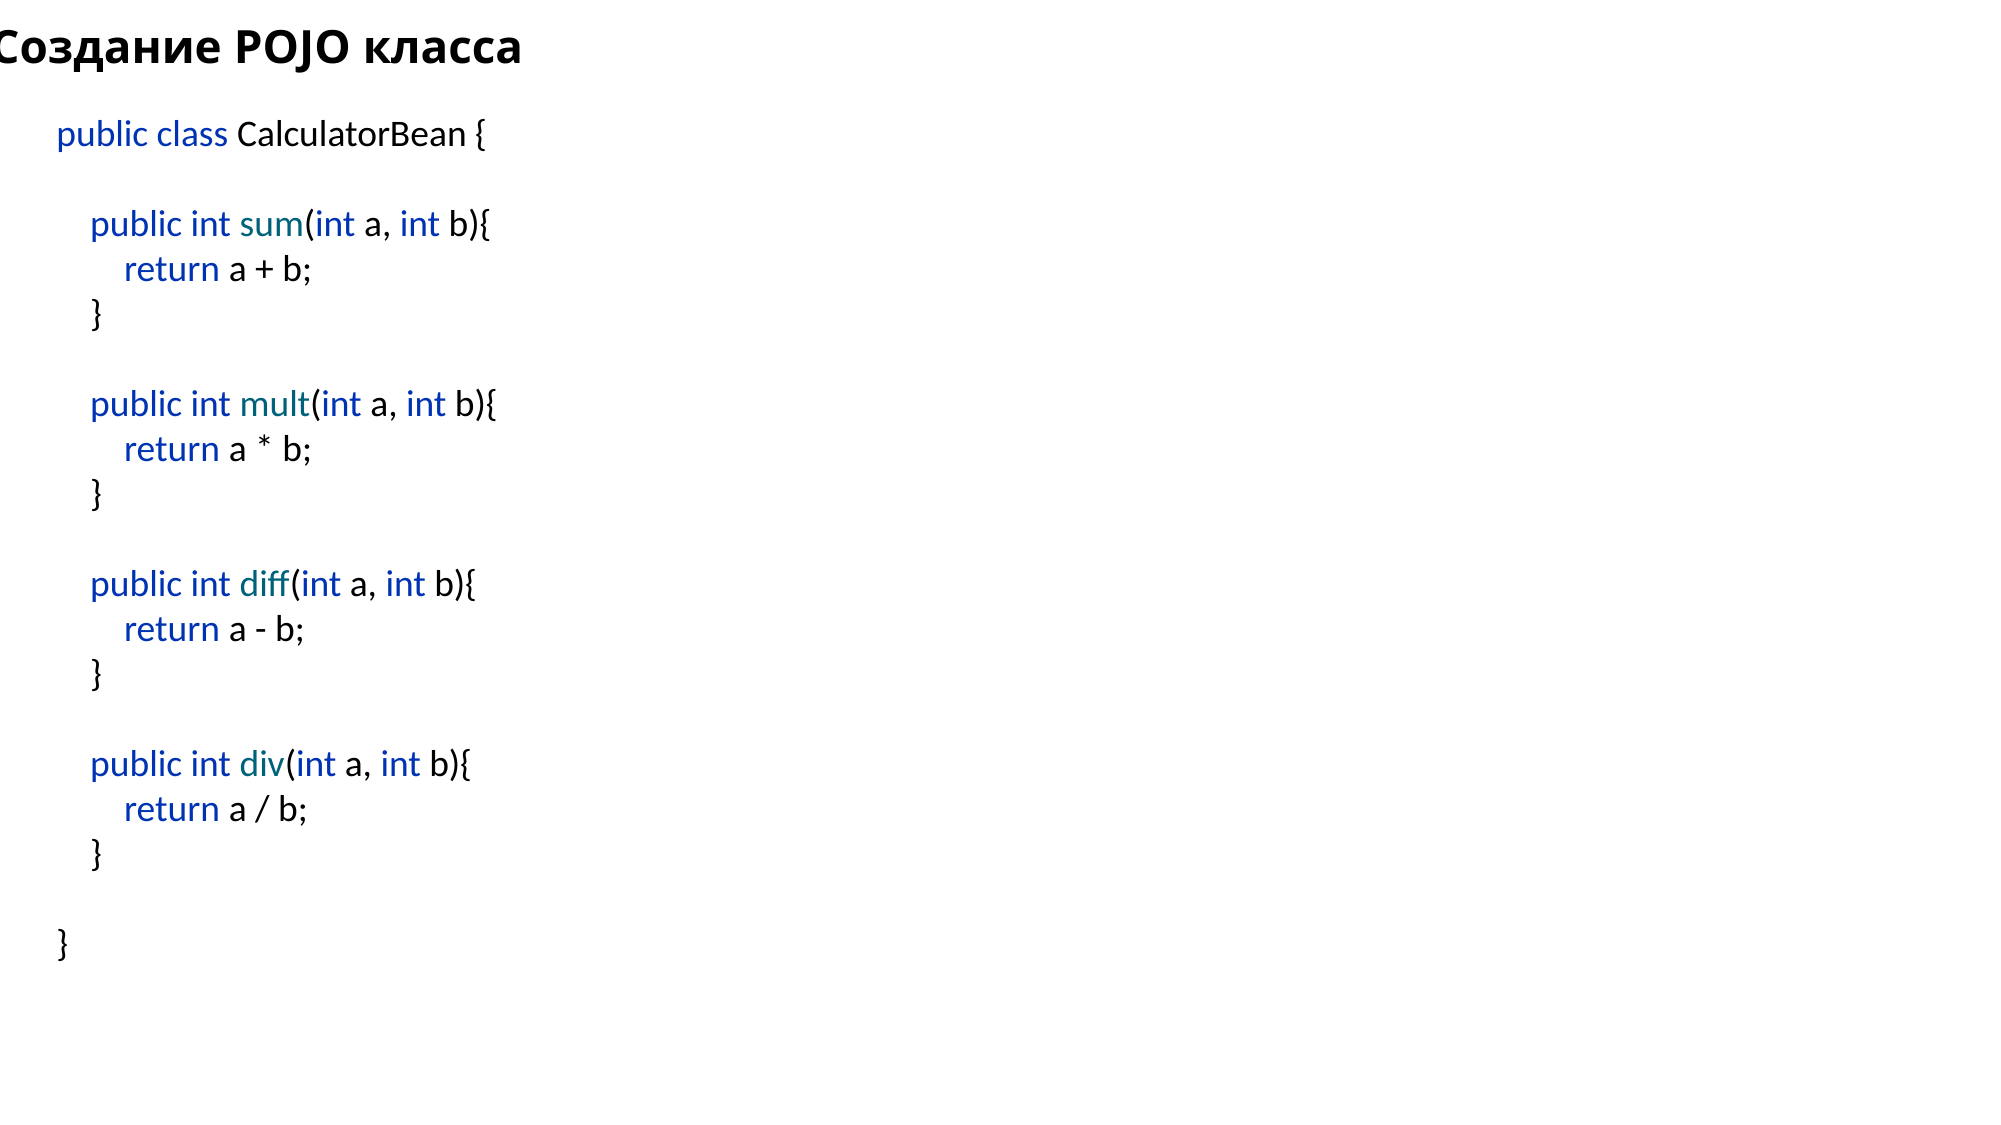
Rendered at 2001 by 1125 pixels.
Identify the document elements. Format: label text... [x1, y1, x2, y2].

text_box Создание POJO класса [0, 10, 538, 80]
text_box public class CalculatorBean { public int sum(int a, int b){ return a + b; } public int mult(int a, int b){ return a * b; } public int diff(int a, int b){ return a - b; } public int div(int a, int b){ return a / b; } } [41, 101, 1042, 972]
